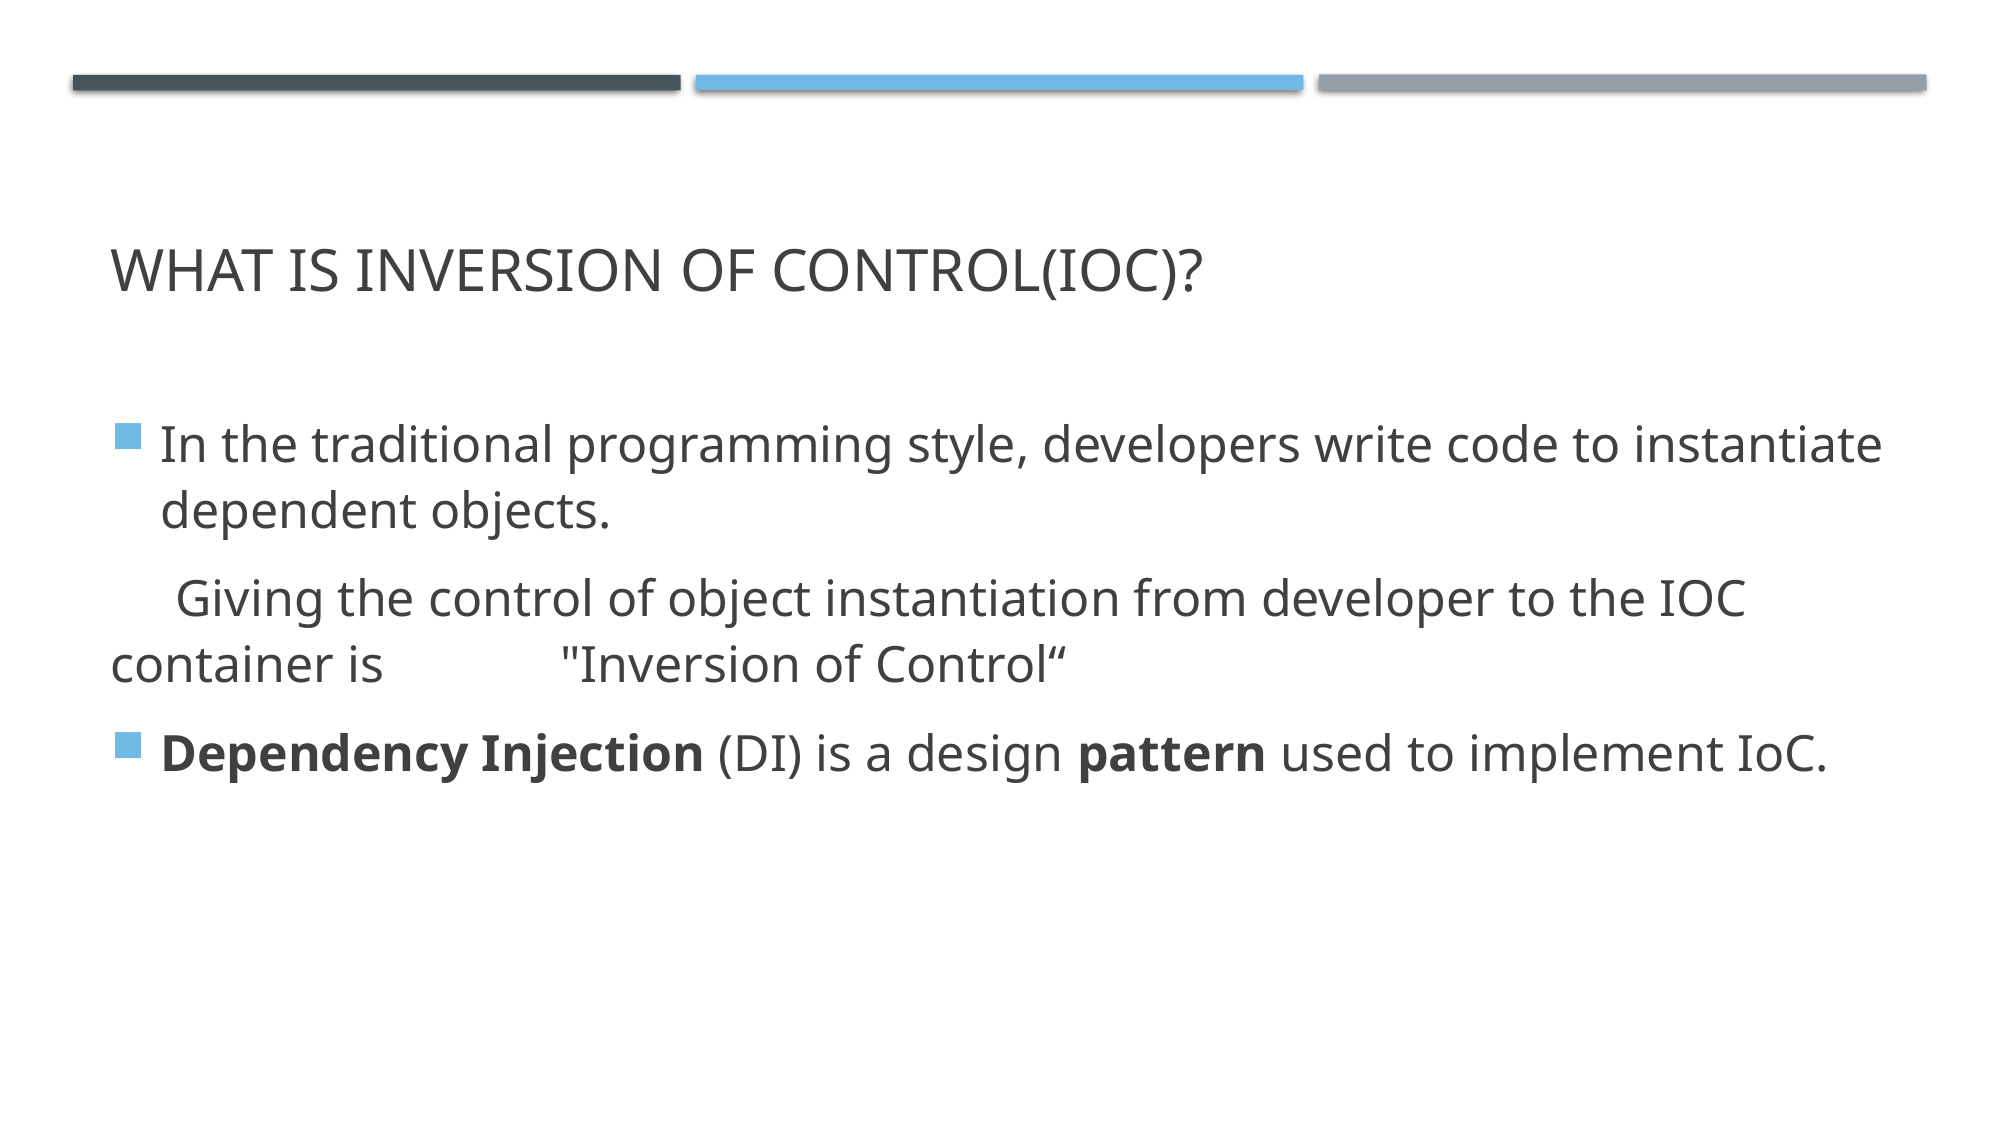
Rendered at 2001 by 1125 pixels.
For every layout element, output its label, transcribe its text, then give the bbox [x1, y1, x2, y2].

list In the traditional programming style, developers write code to instantiate dependent objects. Giving the control of object instantiation from developer to the IOC container is "Inversion of Control“ Dependency Injection (DI) is a design pattern used to implement IoC. [95, 383, 1905, 981]
title What is inversion of control(IOC)? [95, 115, 1905, 311]
